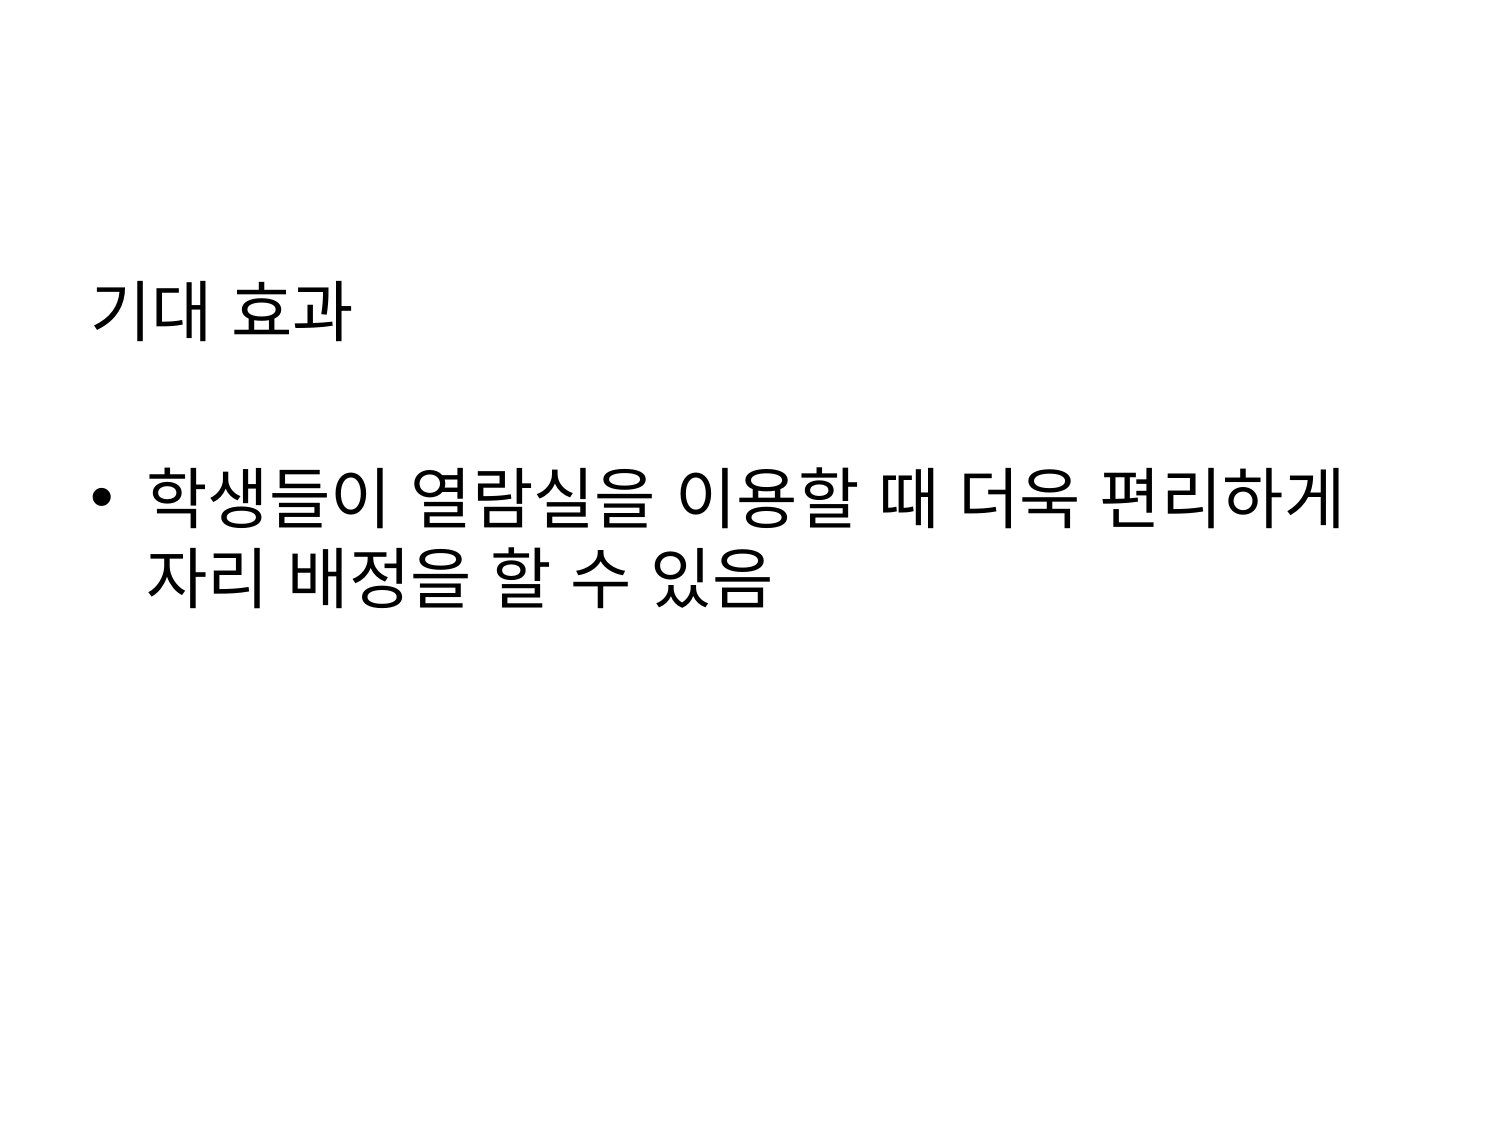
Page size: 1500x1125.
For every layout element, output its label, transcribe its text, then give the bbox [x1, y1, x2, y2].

list 기대 효과 학생들이 열람실을 이용할 때 더욱 편리하게 자리 배정을 할 수 있음 [75, 262, 1425, 1005]
